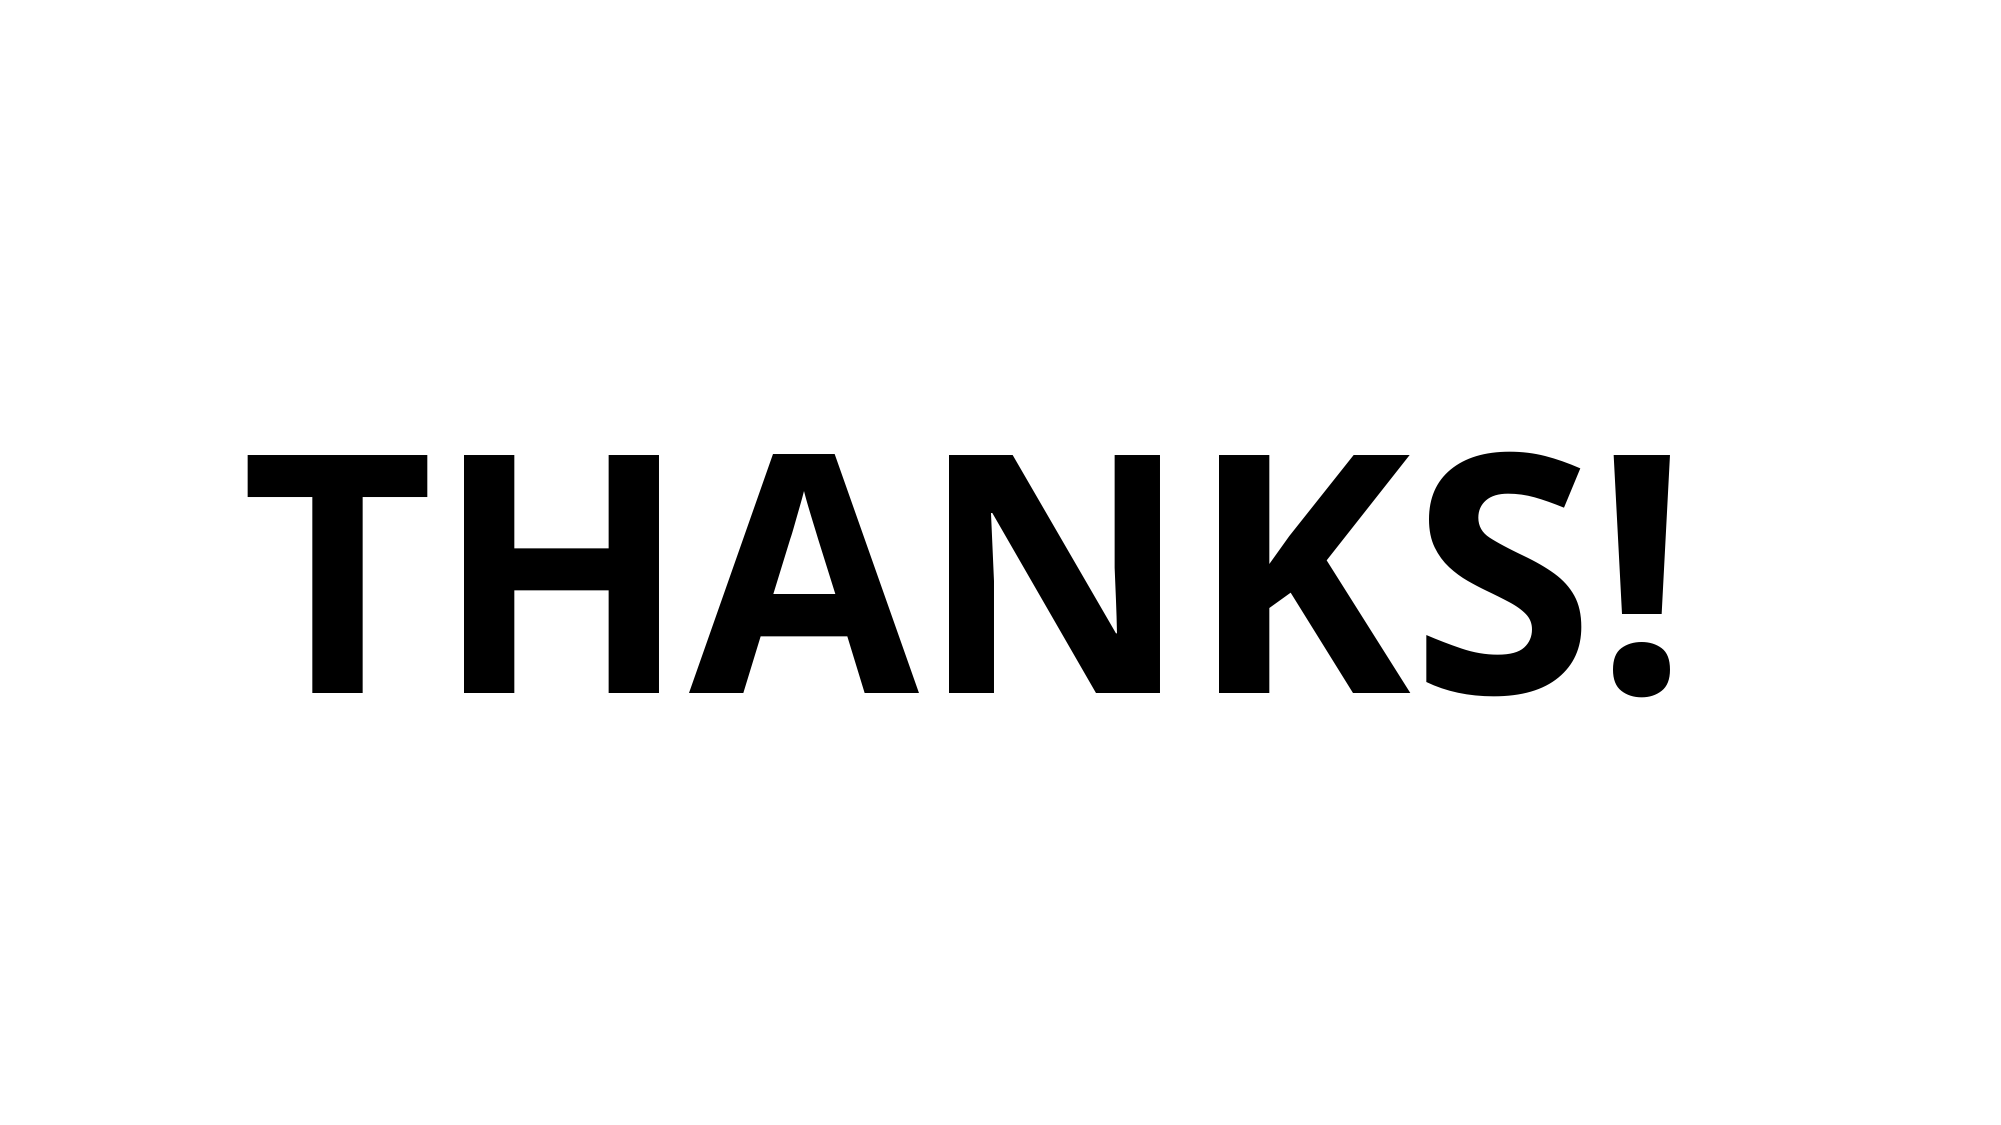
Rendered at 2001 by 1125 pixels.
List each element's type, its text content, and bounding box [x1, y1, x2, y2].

text_box THANKS! [125, 352, 1806, 768]
